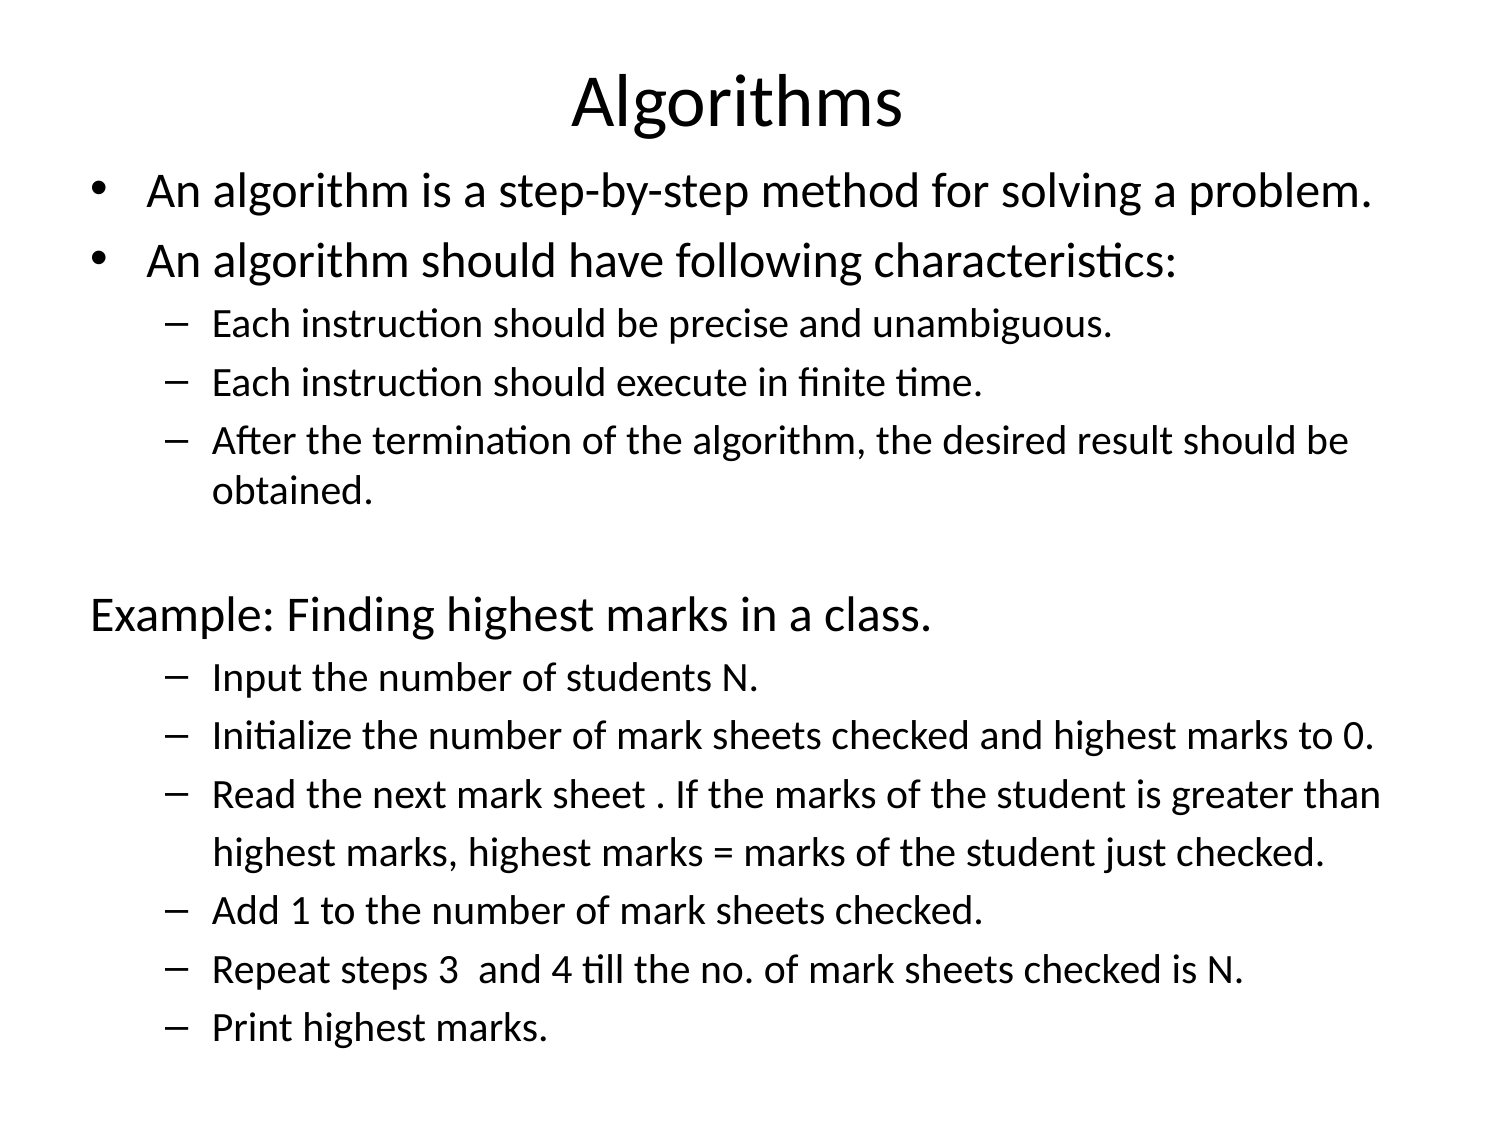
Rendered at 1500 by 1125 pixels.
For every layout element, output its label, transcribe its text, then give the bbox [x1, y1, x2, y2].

list An algorithm is a step-by-step method for solving a problem. An algorithm should have following characteristics: Each instruction should be precise and unambiguous. Each instruction should execute in finite time. After the termination of the algorithm, the desired result should be obtained. Example: Finding highest marks in a class. Input the number of students N. Initialize the number of mark sheets checked and highest marks to 0. Read the next mark sheet . If the marks of the student is greater than highest marks, highest marks = marks of the student just checked. Add 1 to the number of mark sheets checked. Repeat steps 3 and 4 till the no. of mark sheets checked is N. Print highest marks. [75, 149, 1438, 1075]
title Algorithms [62, 37, 1413, 155]
